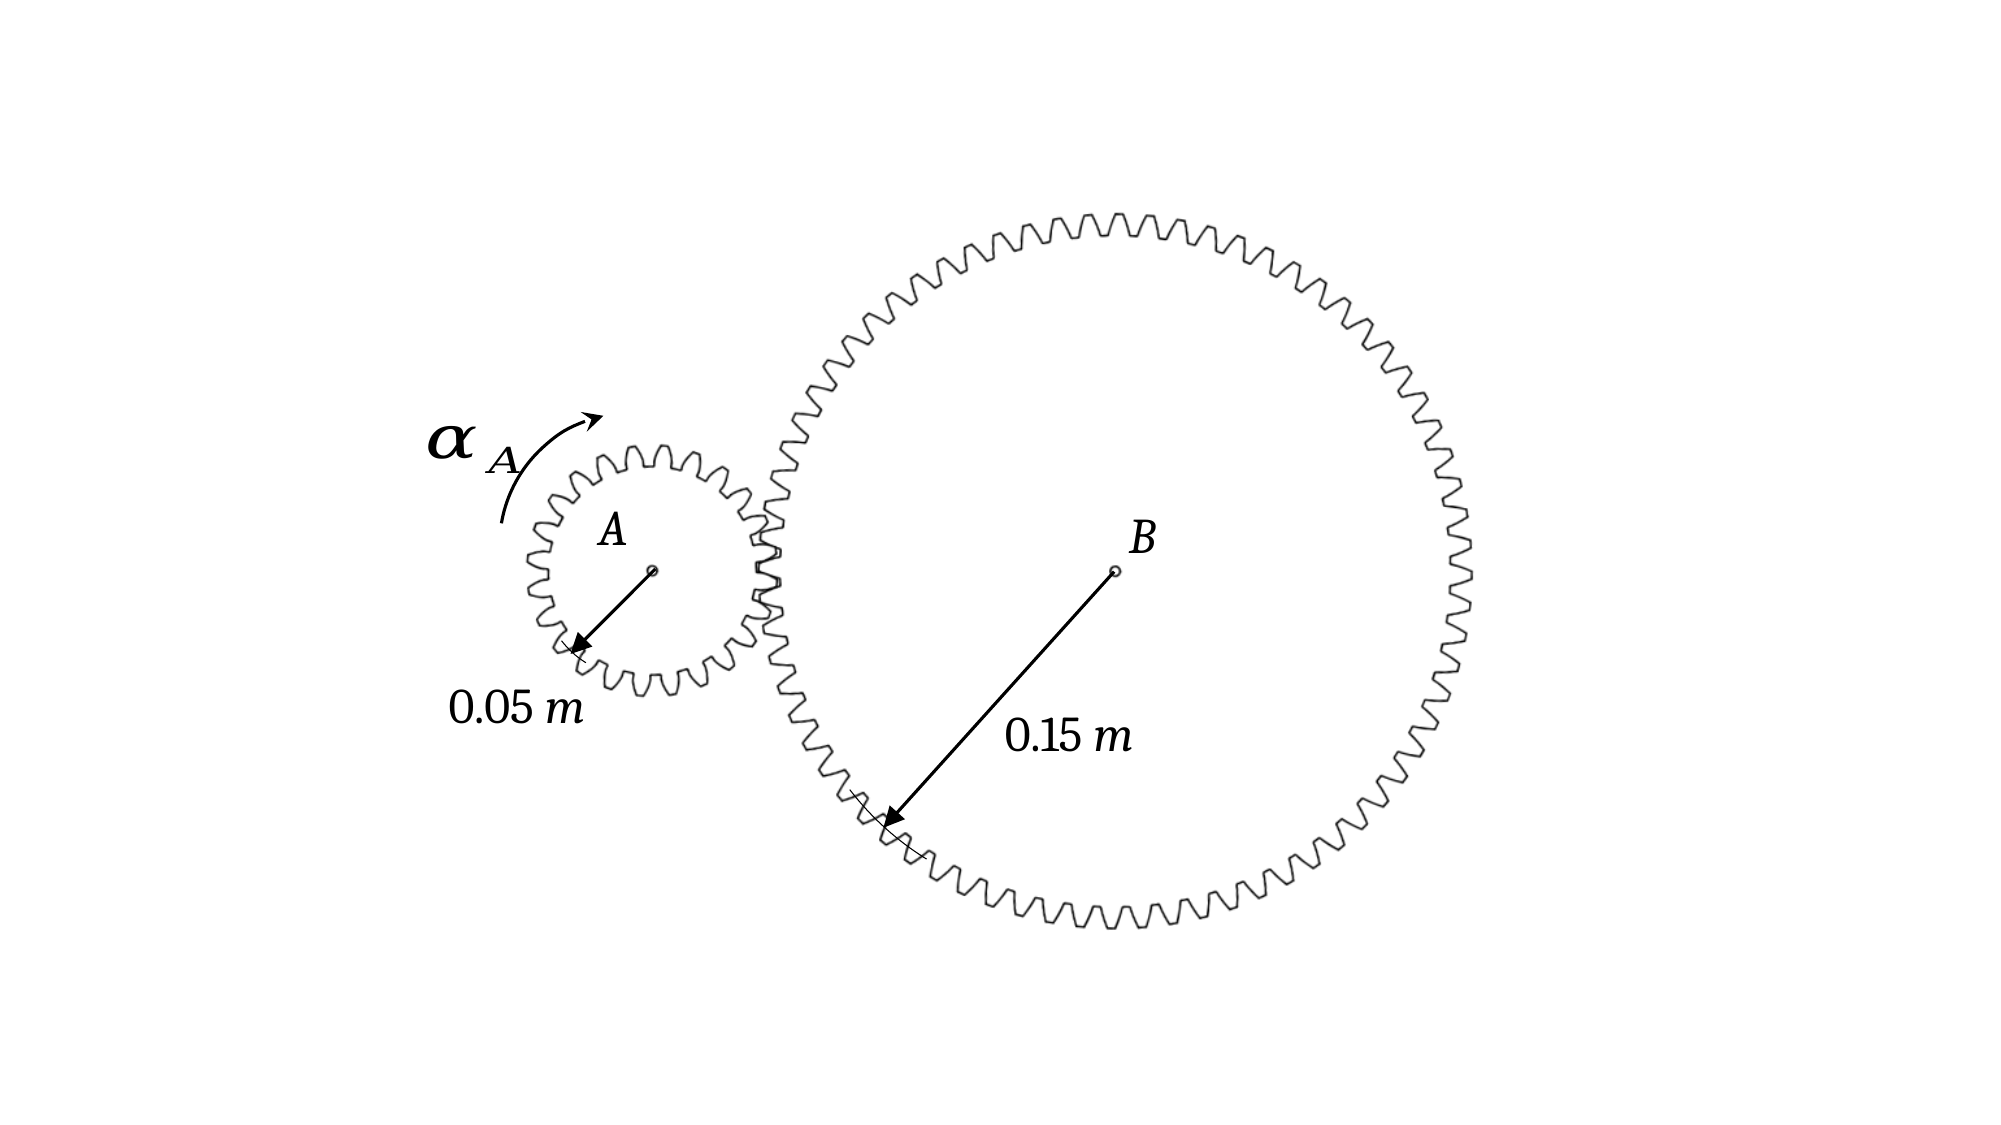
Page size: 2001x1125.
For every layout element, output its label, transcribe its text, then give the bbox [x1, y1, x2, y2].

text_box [789, 323, 1369, 903]
text_box 0.05 m [433, 666, 504, 741]
picture [504, 193, 1496, 932]
text_box [499, 505, 504, 524]
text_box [542, 488, 726, 677]
